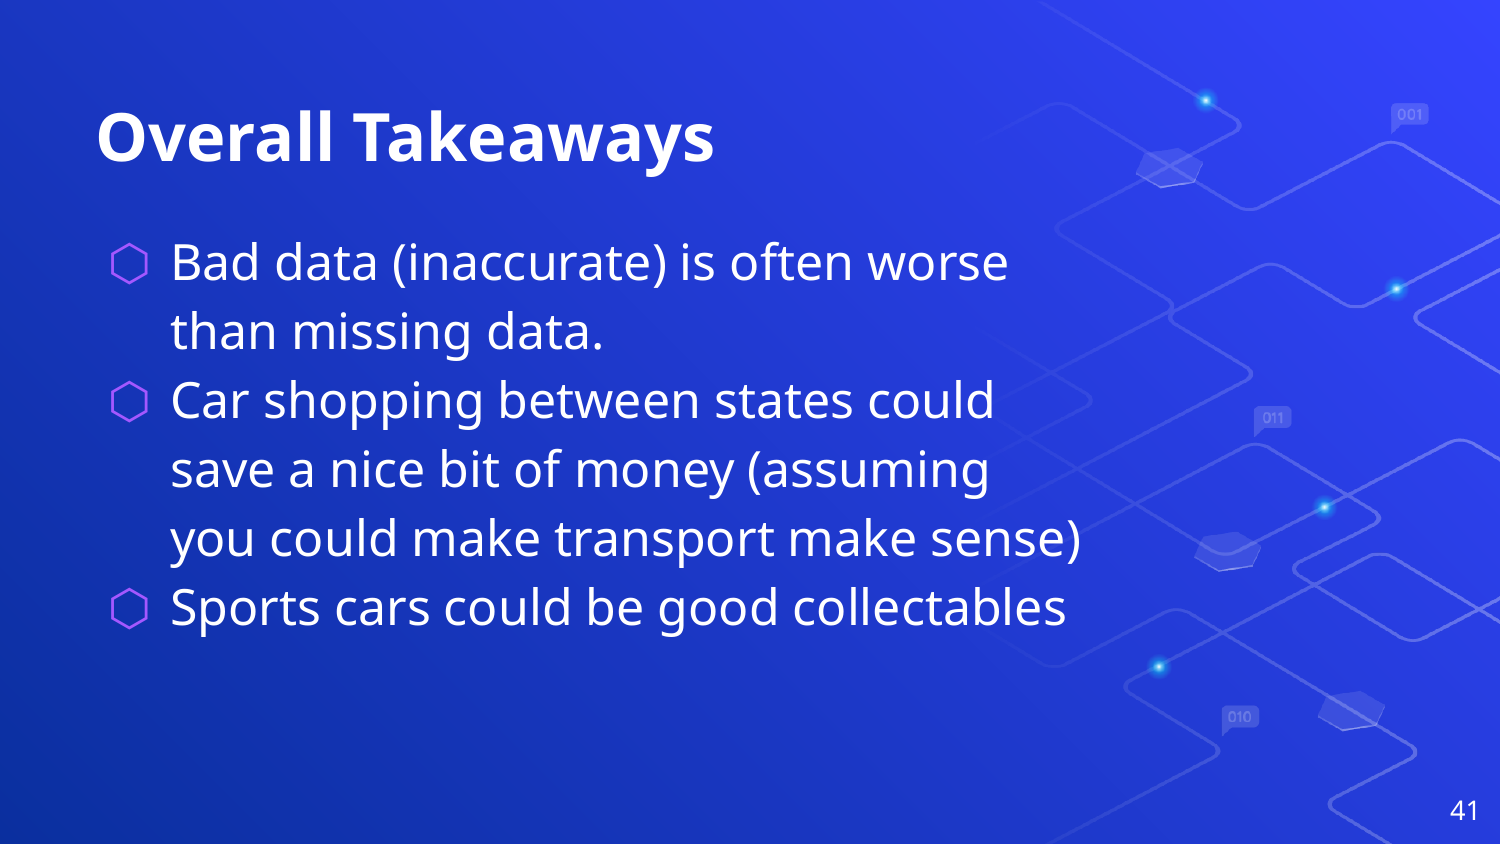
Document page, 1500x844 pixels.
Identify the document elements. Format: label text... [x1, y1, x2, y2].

title Overall Takeaways [95, 33, 1082, 175]
picture [0, 0, 1500, 844]
list Bad data (inaccurate) is often worse than missing data. Car shopping between states could save a nice bit of money (assuming you could make transport make sense) Sports cars could be good collectables [95, 221, 1082, 741]
slide_number ‹#› [1391, 779, 1482, 844]
